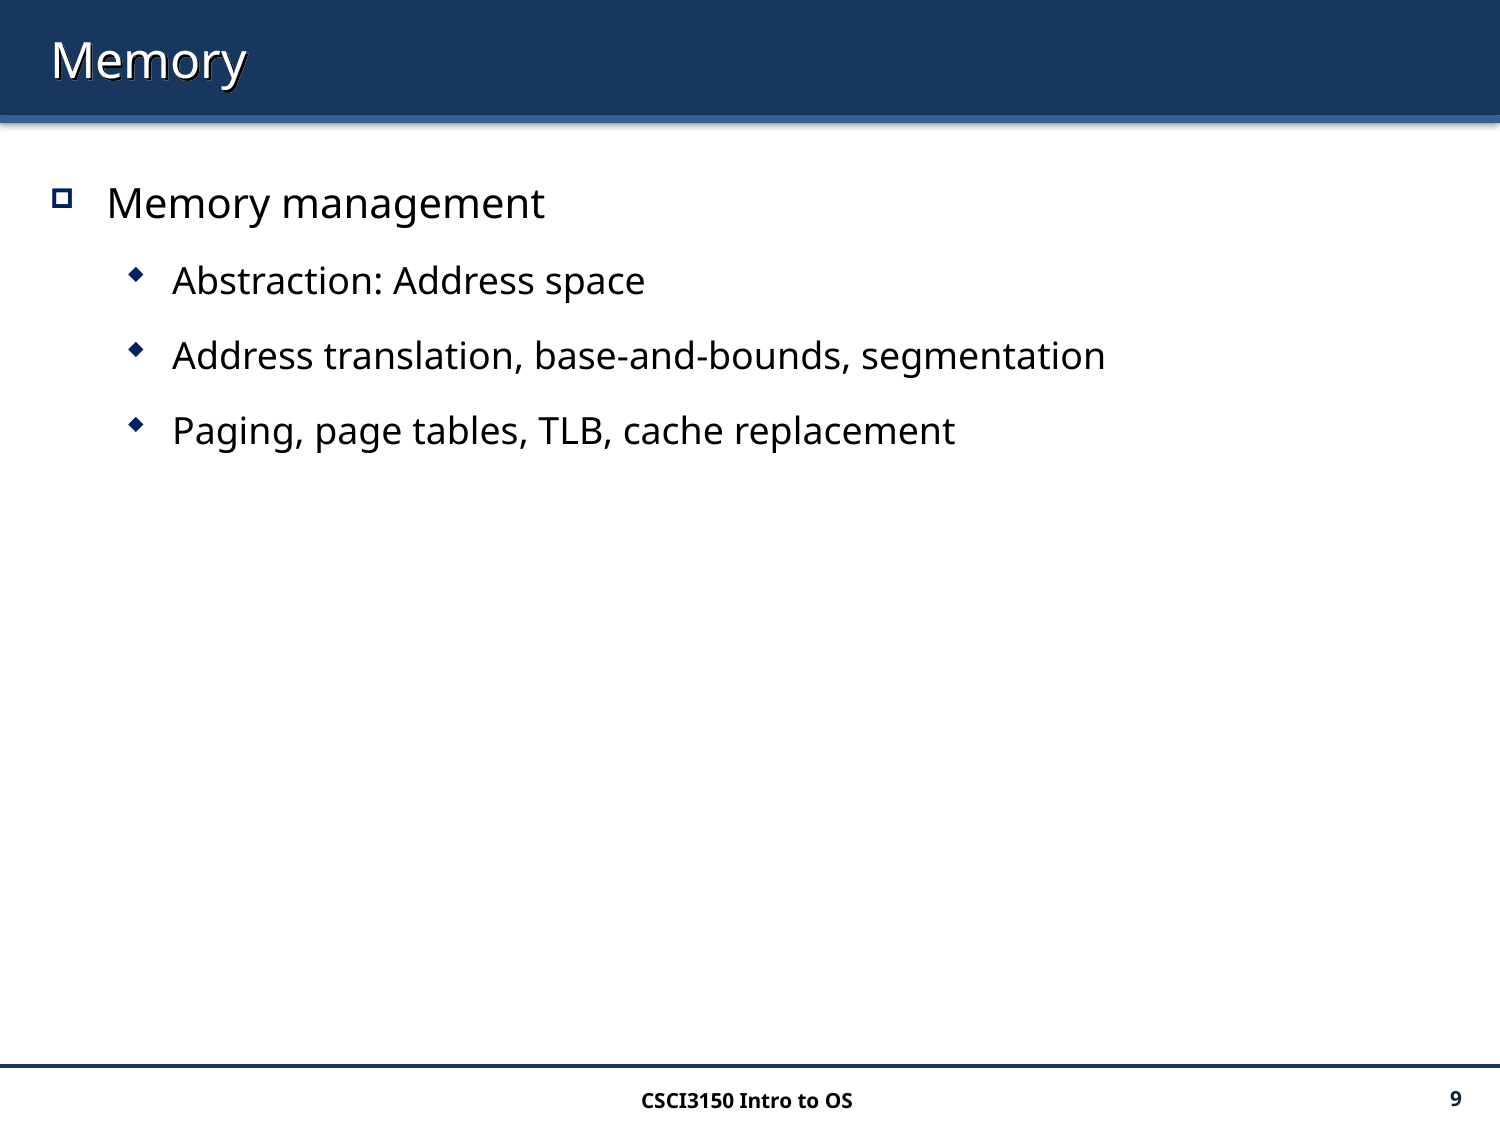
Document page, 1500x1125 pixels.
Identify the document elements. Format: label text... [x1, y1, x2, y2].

list Memory management Abstraction: Address space Address translation, base-and-bounds, segmentation Paging, page tables, TLB, cache replacement [34, 144, 1477, 1048]
title Memory [34, 10, 1477, 107]
footer CSCI3150 Intro to OS [497, 1079, 997, 1117]
slide_number 9 [1306, 1081, 1483, 1118]
